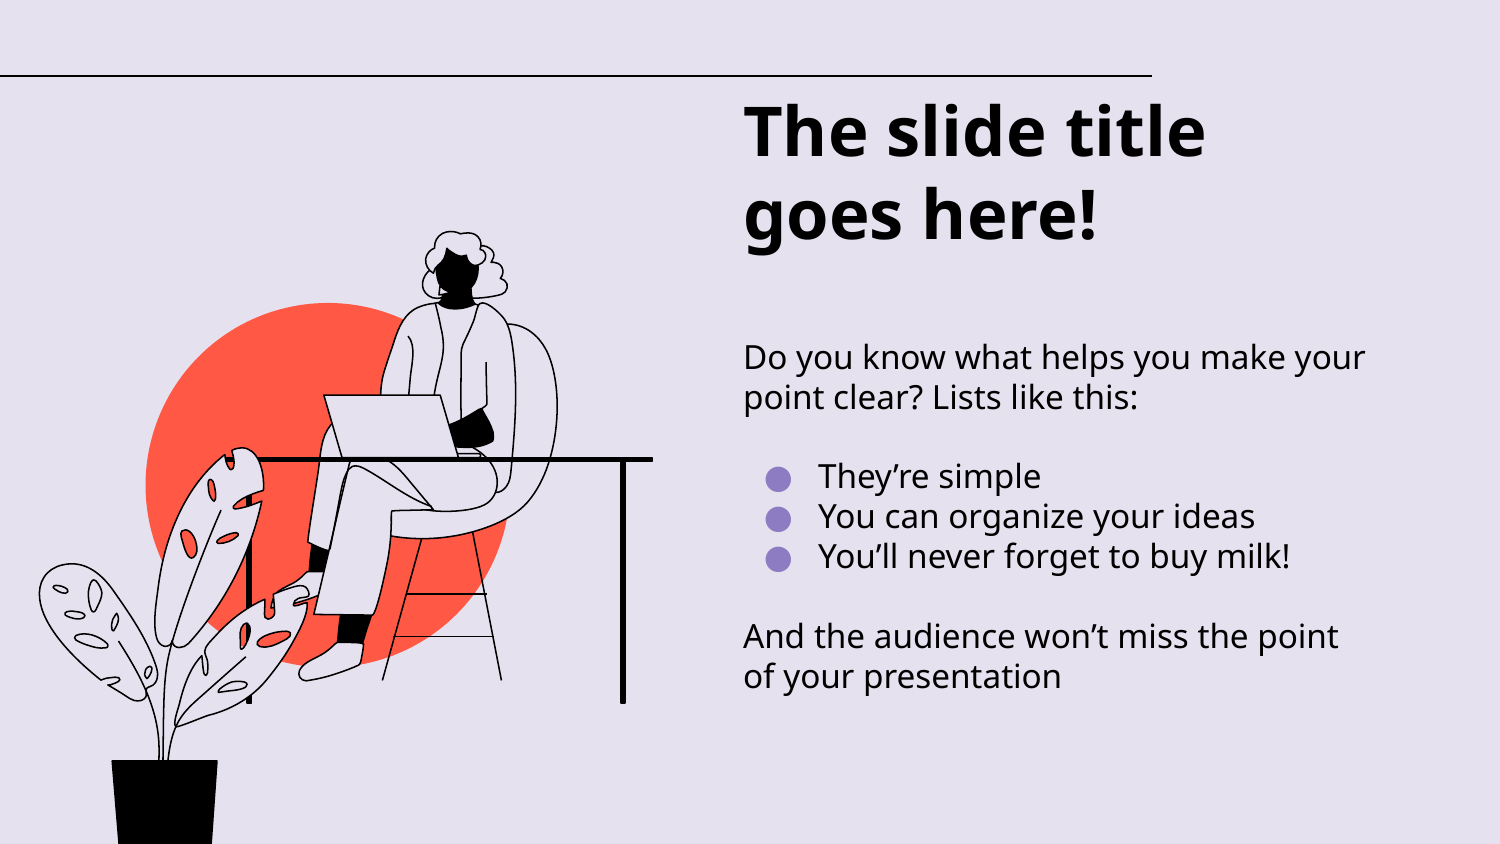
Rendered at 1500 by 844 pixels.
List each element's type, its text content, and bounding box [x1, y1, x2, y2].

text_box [221, 231, 653, 704]
text_box [149, 341, 216, 446]
title The slide title goes here! [728, 72, 1296, 271]
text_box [35, 447, 311, 844]
subtitle Do you know what helps you make your point clear? Lists like this: They’re simple You can organize your ideas You’ll never forget to buy milk! And the audience won’t miss the point of your presentation [728, 320, 1383, 717]
